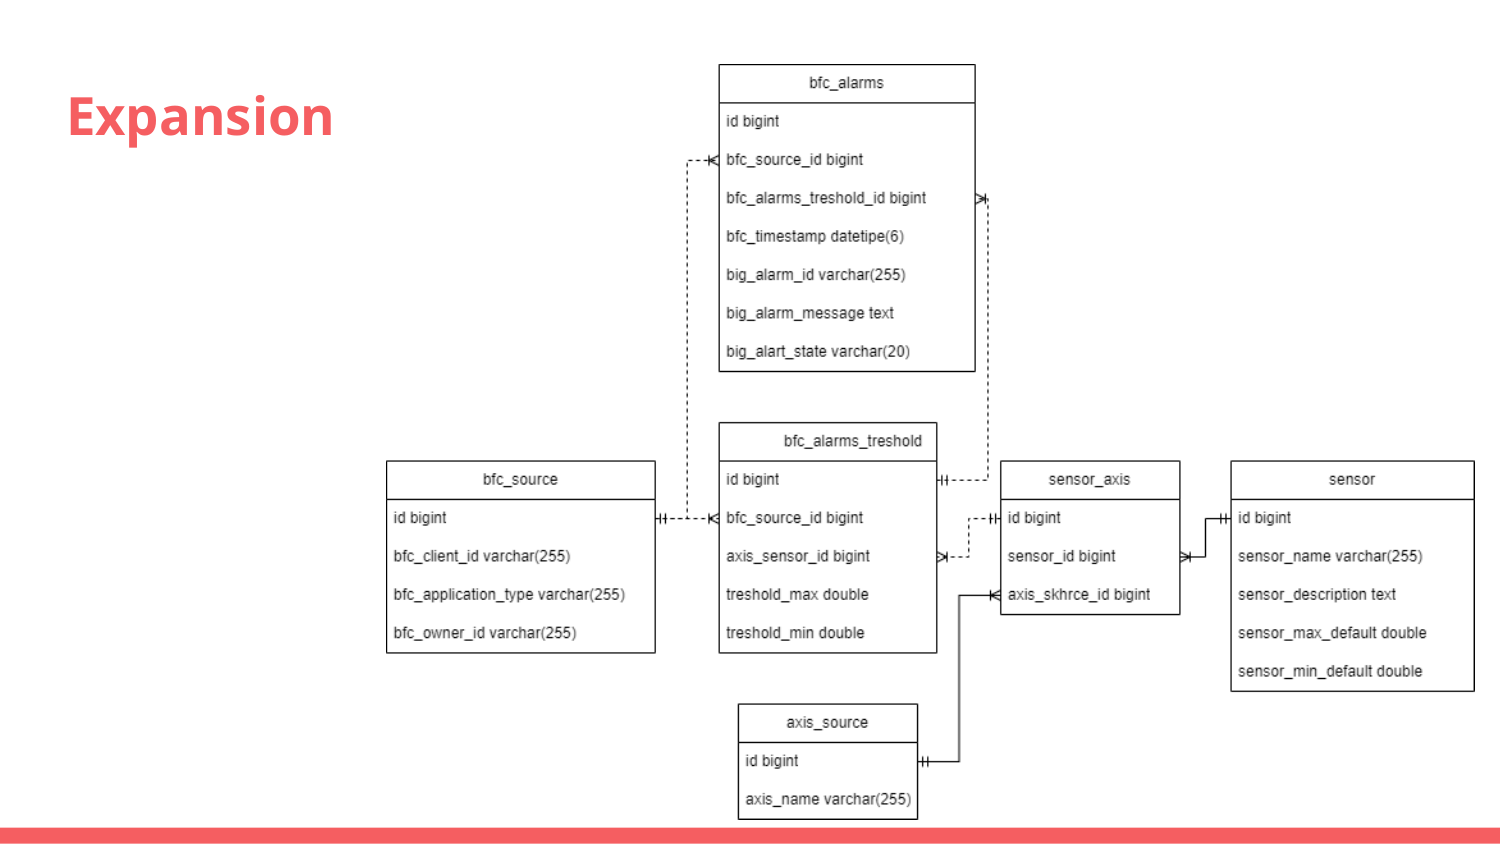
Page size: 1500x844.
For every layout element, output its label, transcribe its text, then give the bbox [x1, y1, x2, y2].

picture [386, 63, 1475, 820]
title Expansion [51, 64, 384, 167]
